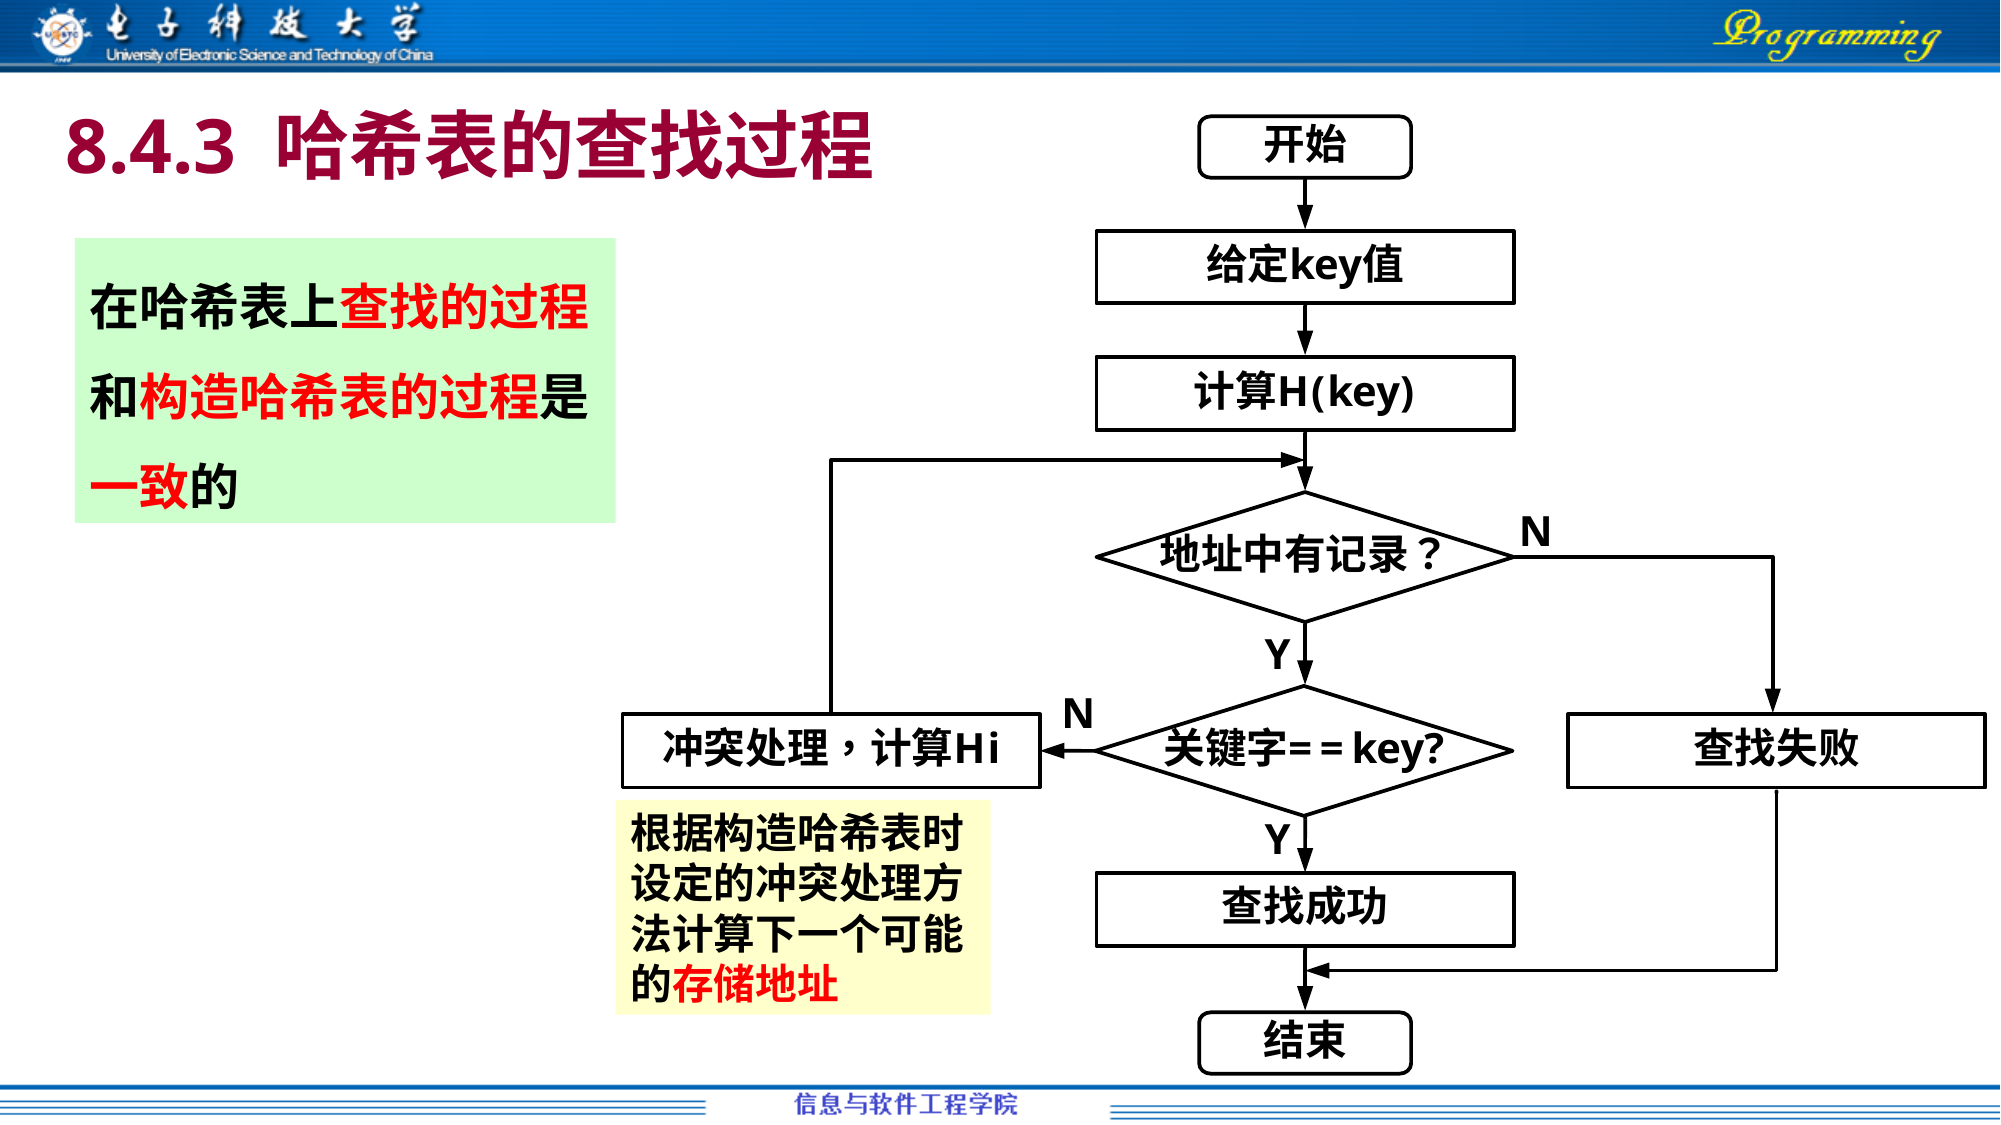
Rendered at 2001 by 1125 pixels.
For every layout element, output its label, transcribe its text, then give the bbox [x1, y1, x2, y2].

picture [0, 0, 2000, 1125]
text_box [618, 112, 1990, 1078]
title 8.4.3 哈希表的查找过程 [50, 87, 1850, 200]
text_box 在哈希表上查找的过程和构造哈希表的过程是一致的 [74, 238, 613, 523]
